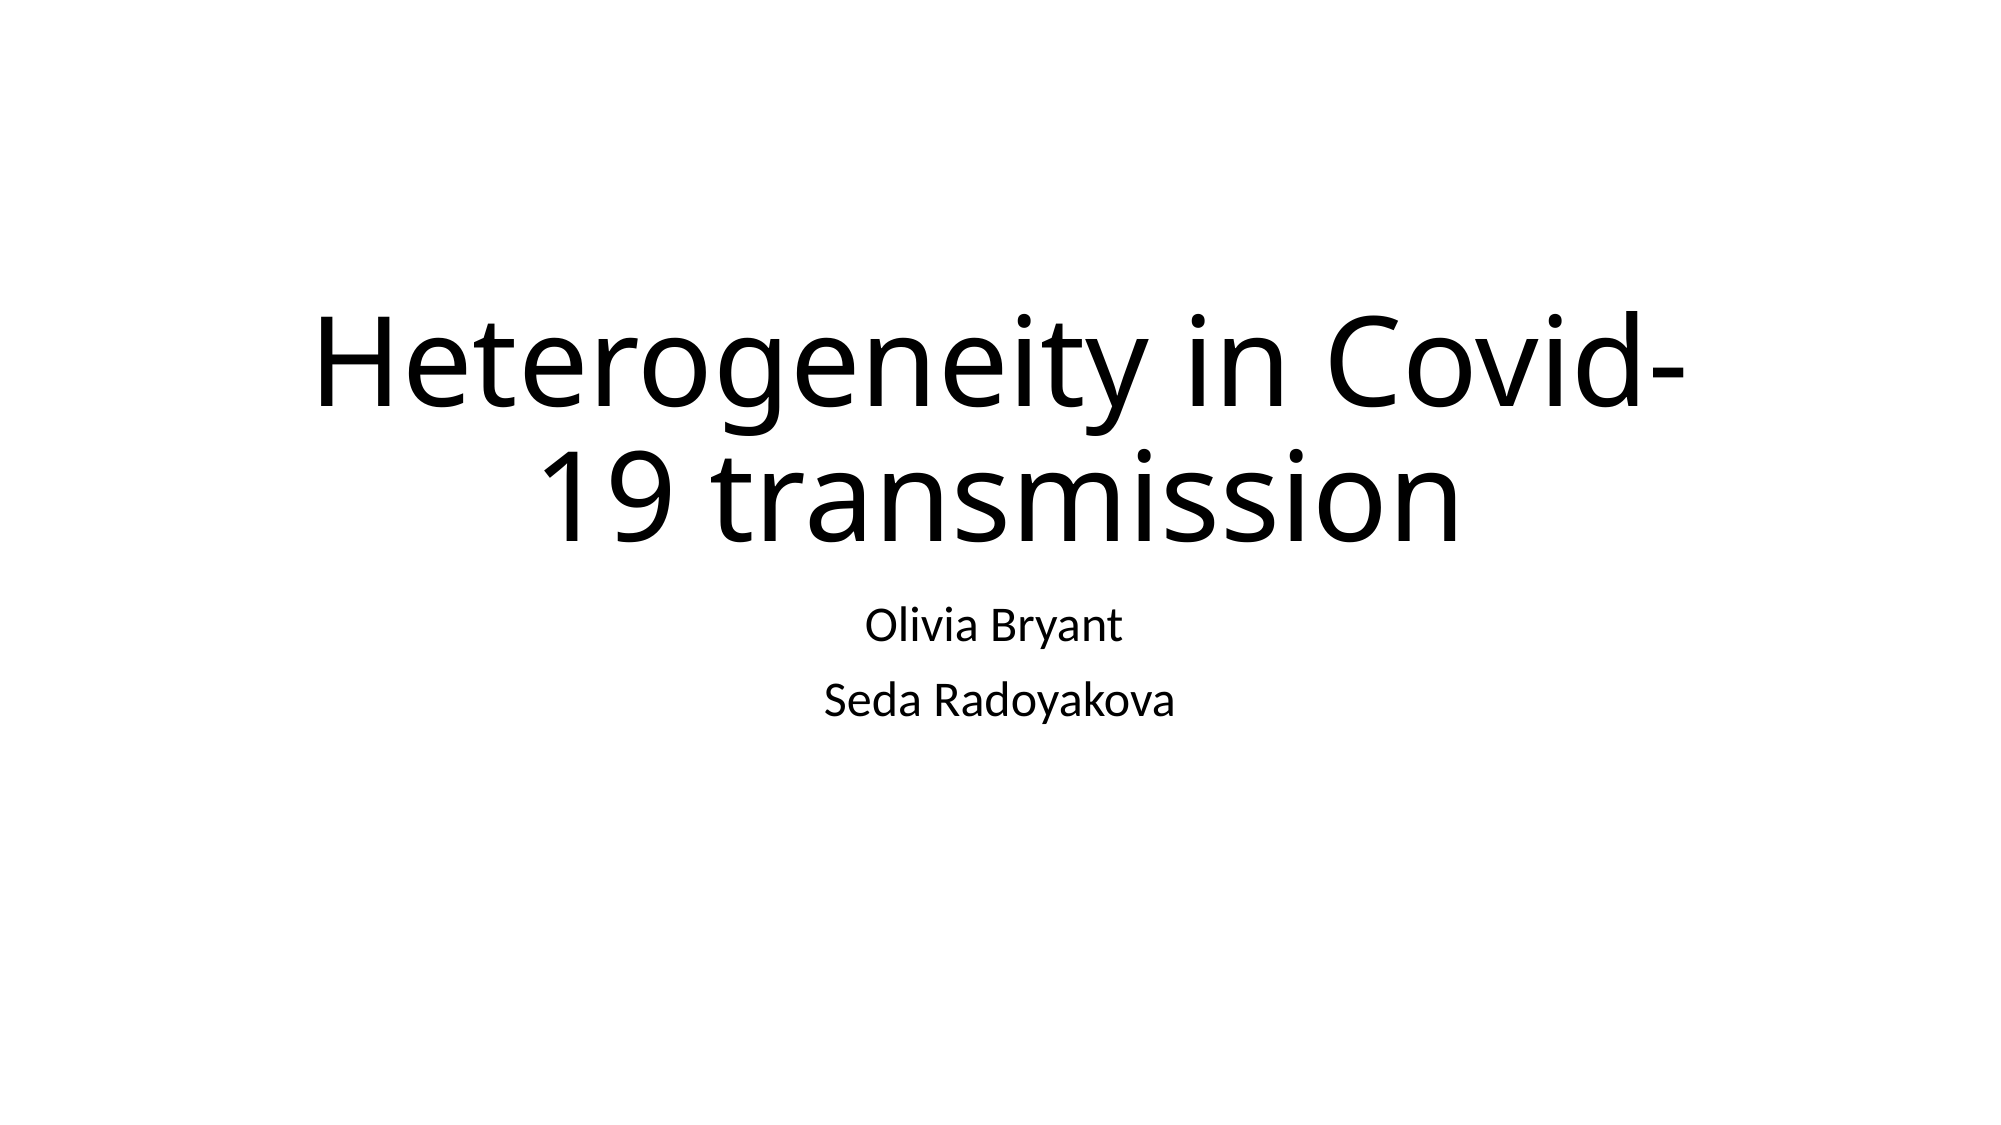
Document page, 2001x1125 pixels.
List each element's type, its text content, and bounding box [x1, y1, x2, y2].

subtitle Olivia Bryant Seda Radoyakova [249, 590, 1750, 863]
title Heterogeneity in Covid-19 transmission [249, 184, 1750, 576]
